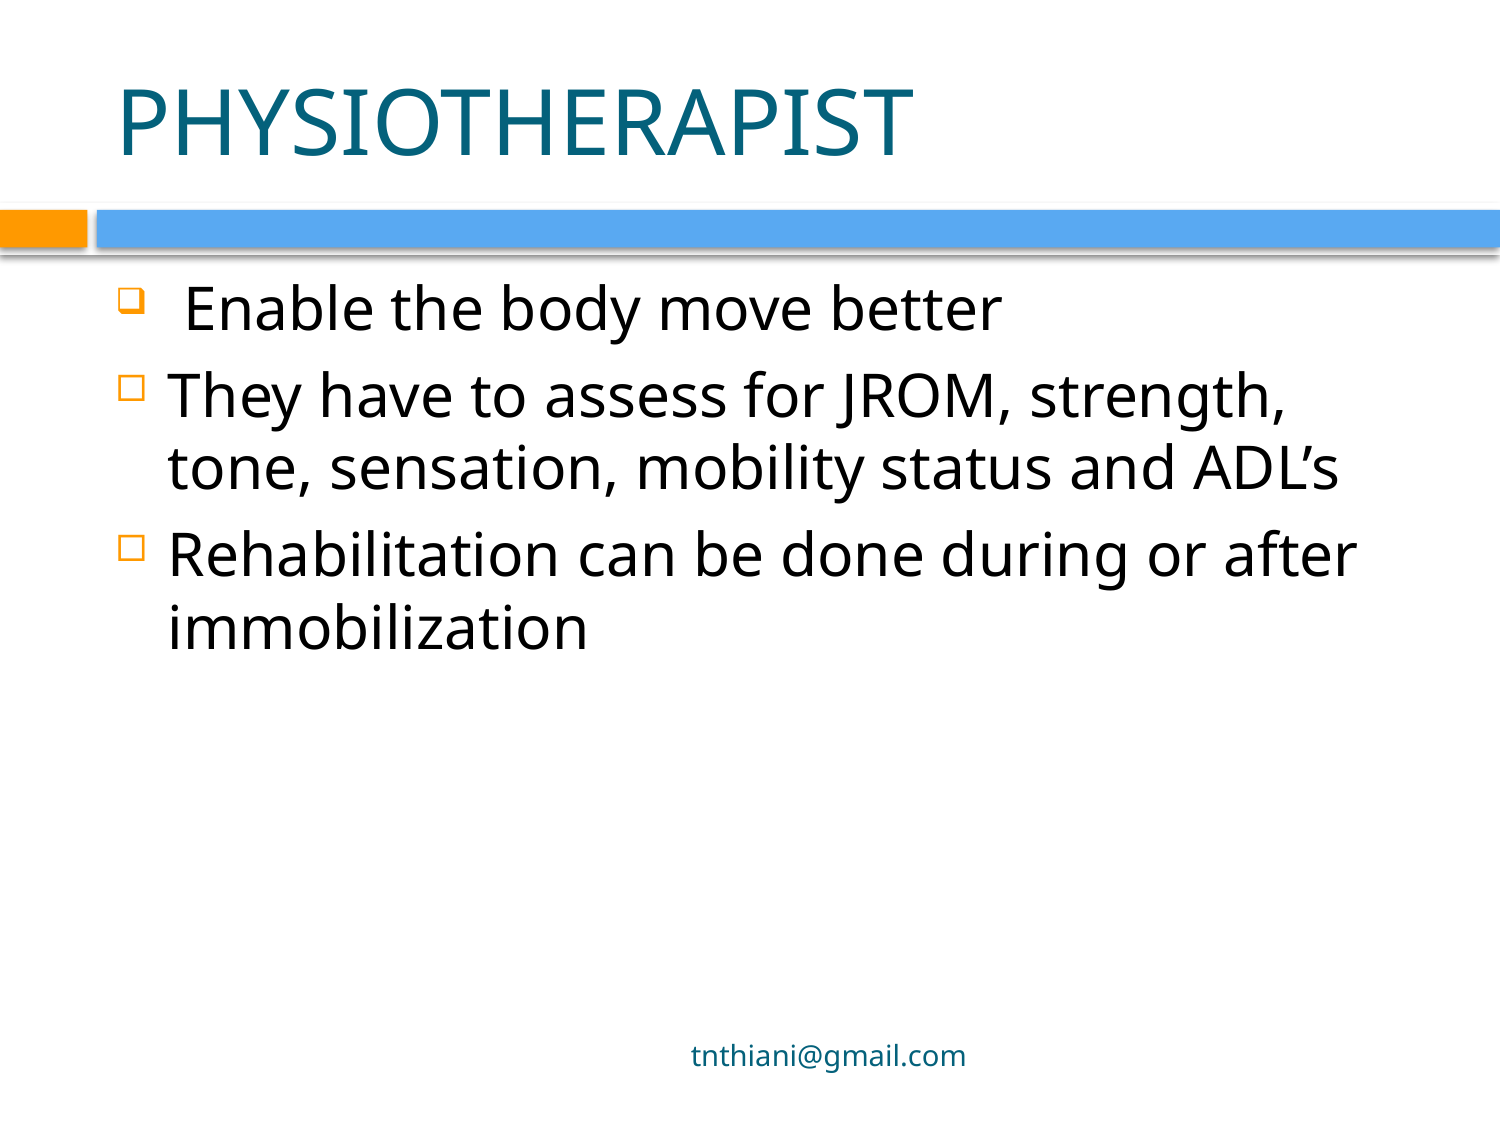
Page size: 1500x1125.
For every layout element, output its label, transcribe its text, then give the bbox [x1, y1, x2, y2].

title PHYSIOTHERAPIST [100, 37, 1439, 201]
list Enable the body move better They have to assess for JROM, strength, tone, sensation, mobility status and ADL’s Rehabilitation can be done during or after immobilization [100, 262, 1439, 1001]
footer tnthiani@gmail.com [99, 1025, 990, 1085]
